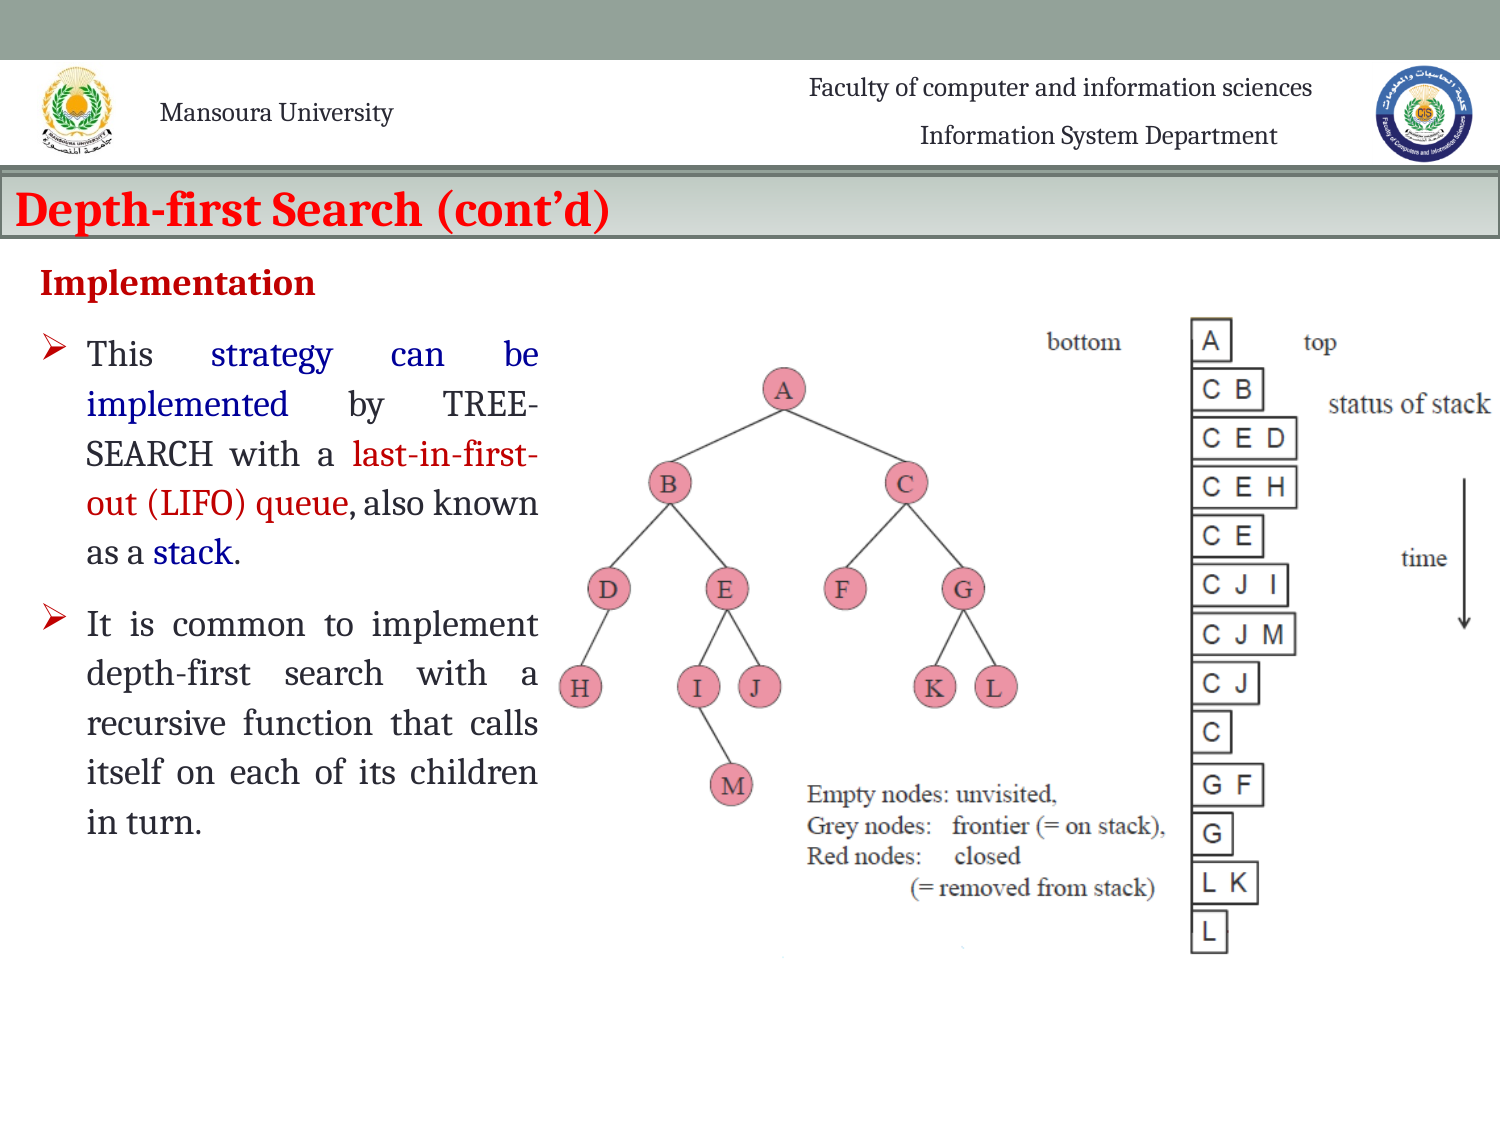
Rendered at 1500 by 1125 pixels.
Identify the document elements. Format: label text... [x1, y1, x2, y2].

picture [553, 312, 1500, 966]
text_box Depth-first Search (cont’d) [0, 177, 1500, 239]
text_box Implementation This strategy can be implemented by TREE-SEARCH with a last-in-first-out (LIFO) queue, also known as a stack. It is common to implement depth-first search with a recursive function that calls itself on each of its children in turn. [24, 246, 555, 850]
picture [1372, 62, 1476, 165]
text_box [0, 165, 1500, 177]
picture [37, 62, 117, 159]
text_box Information System Department [859, 109, 1339, 157]
text_box Mansoura University [144, 87, 409, 135]
text_box Faculty of computer and information sciences [771, 62, 1350, 110]
